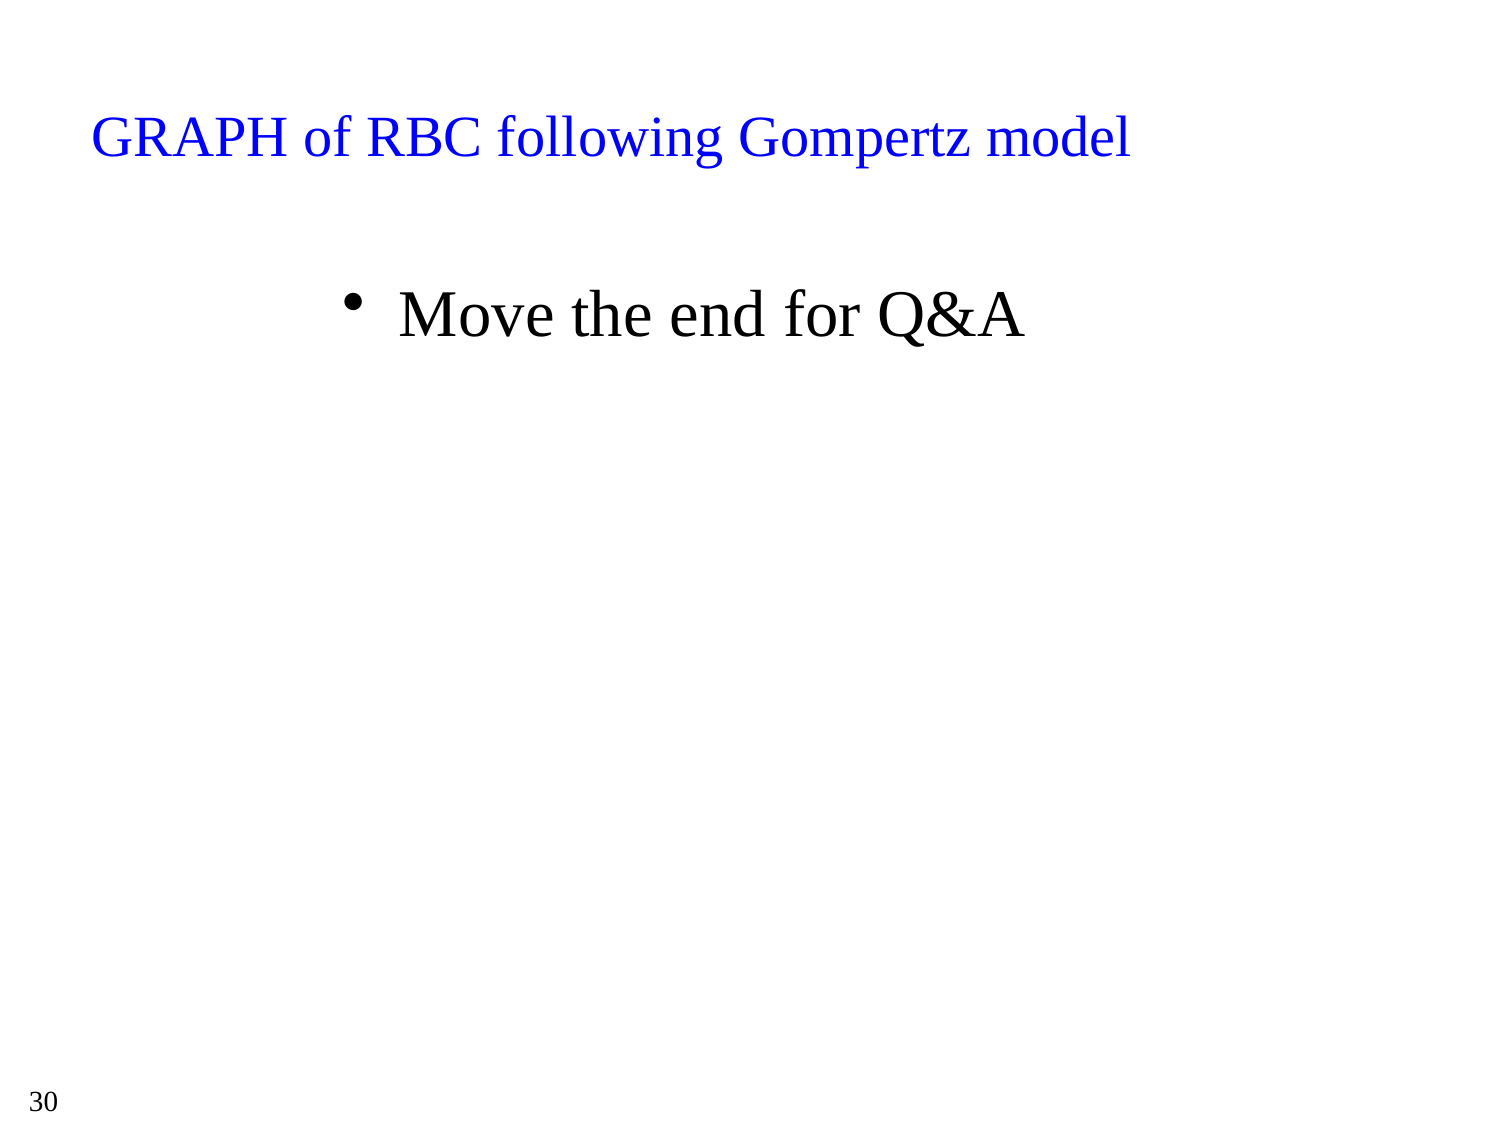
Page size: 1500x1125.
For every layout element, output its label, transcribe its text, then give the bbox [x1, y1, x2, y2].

list Move the end for Q&A [327, 261, 1386, 911]
title GRAPH of RBC following Gompertz model [76, 39, 1352, 228]
